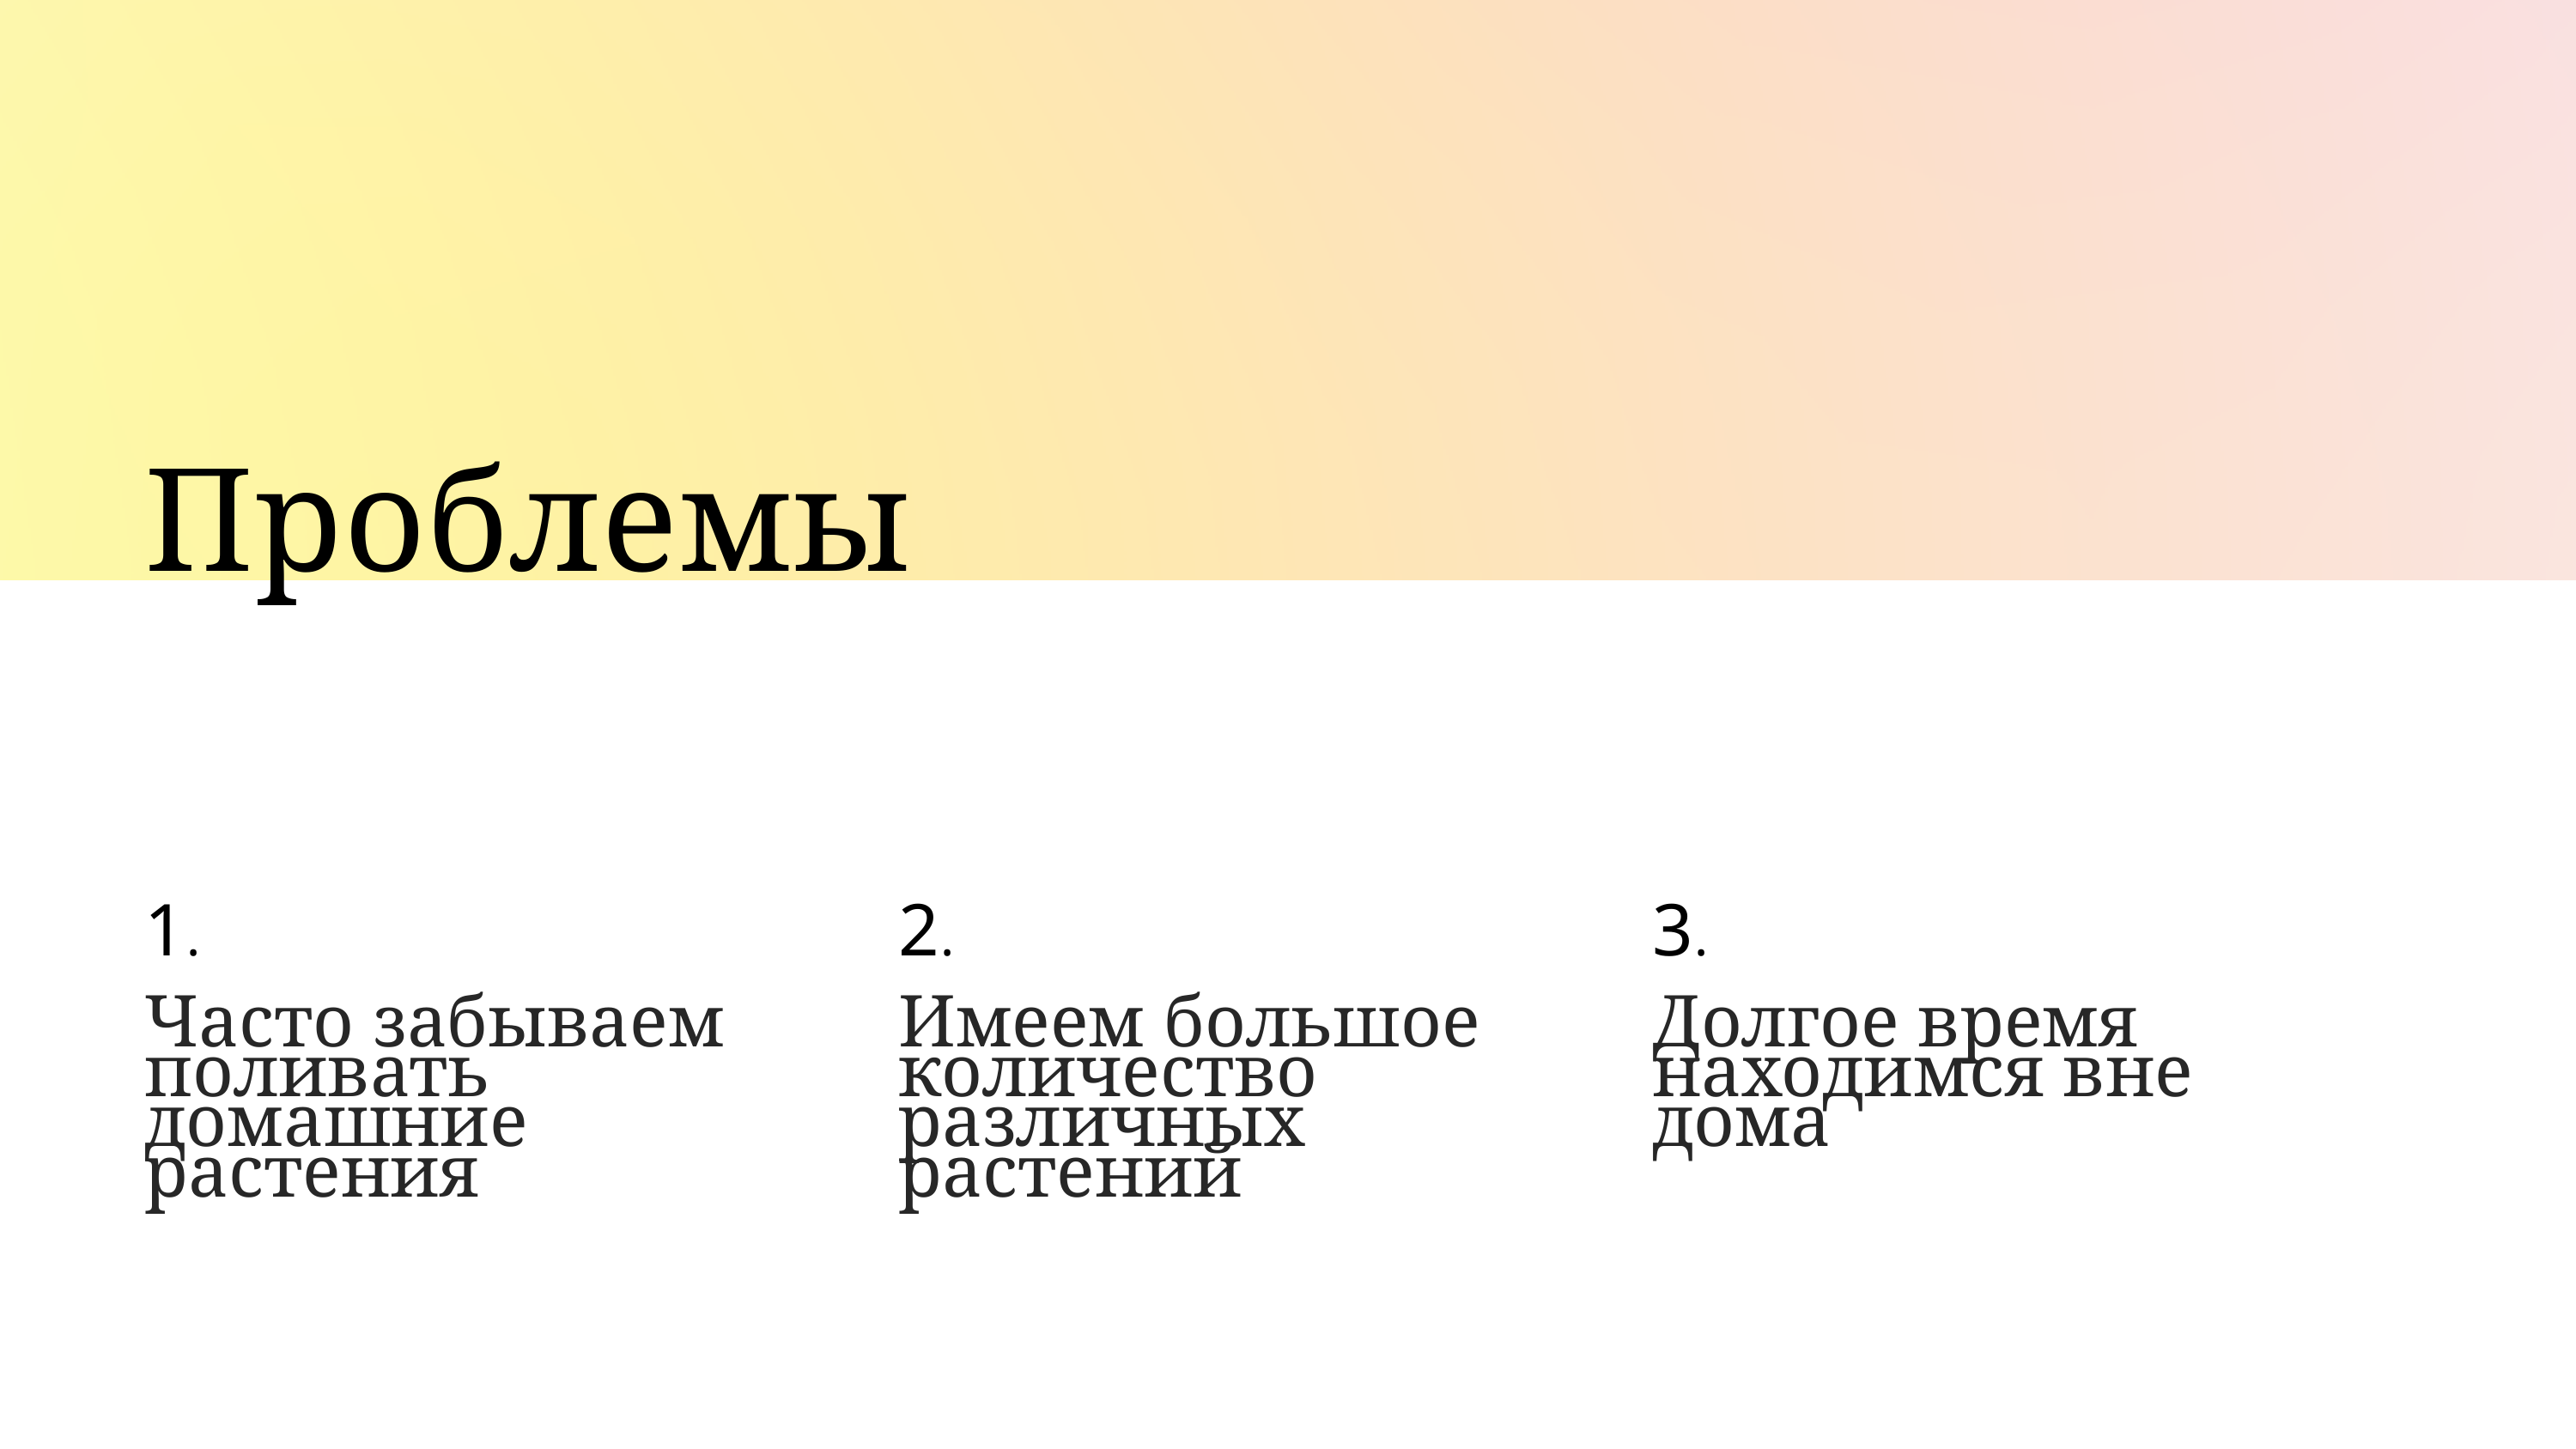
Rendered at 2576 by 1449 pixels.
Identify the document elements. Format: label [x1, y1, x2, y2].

picture [0, 0, 2576, 1433]
text_box [144, 897, 858, 1169]
text_box [1652, 897, 2366, 1119]
text_box [898, 897, 1612, 1169]
